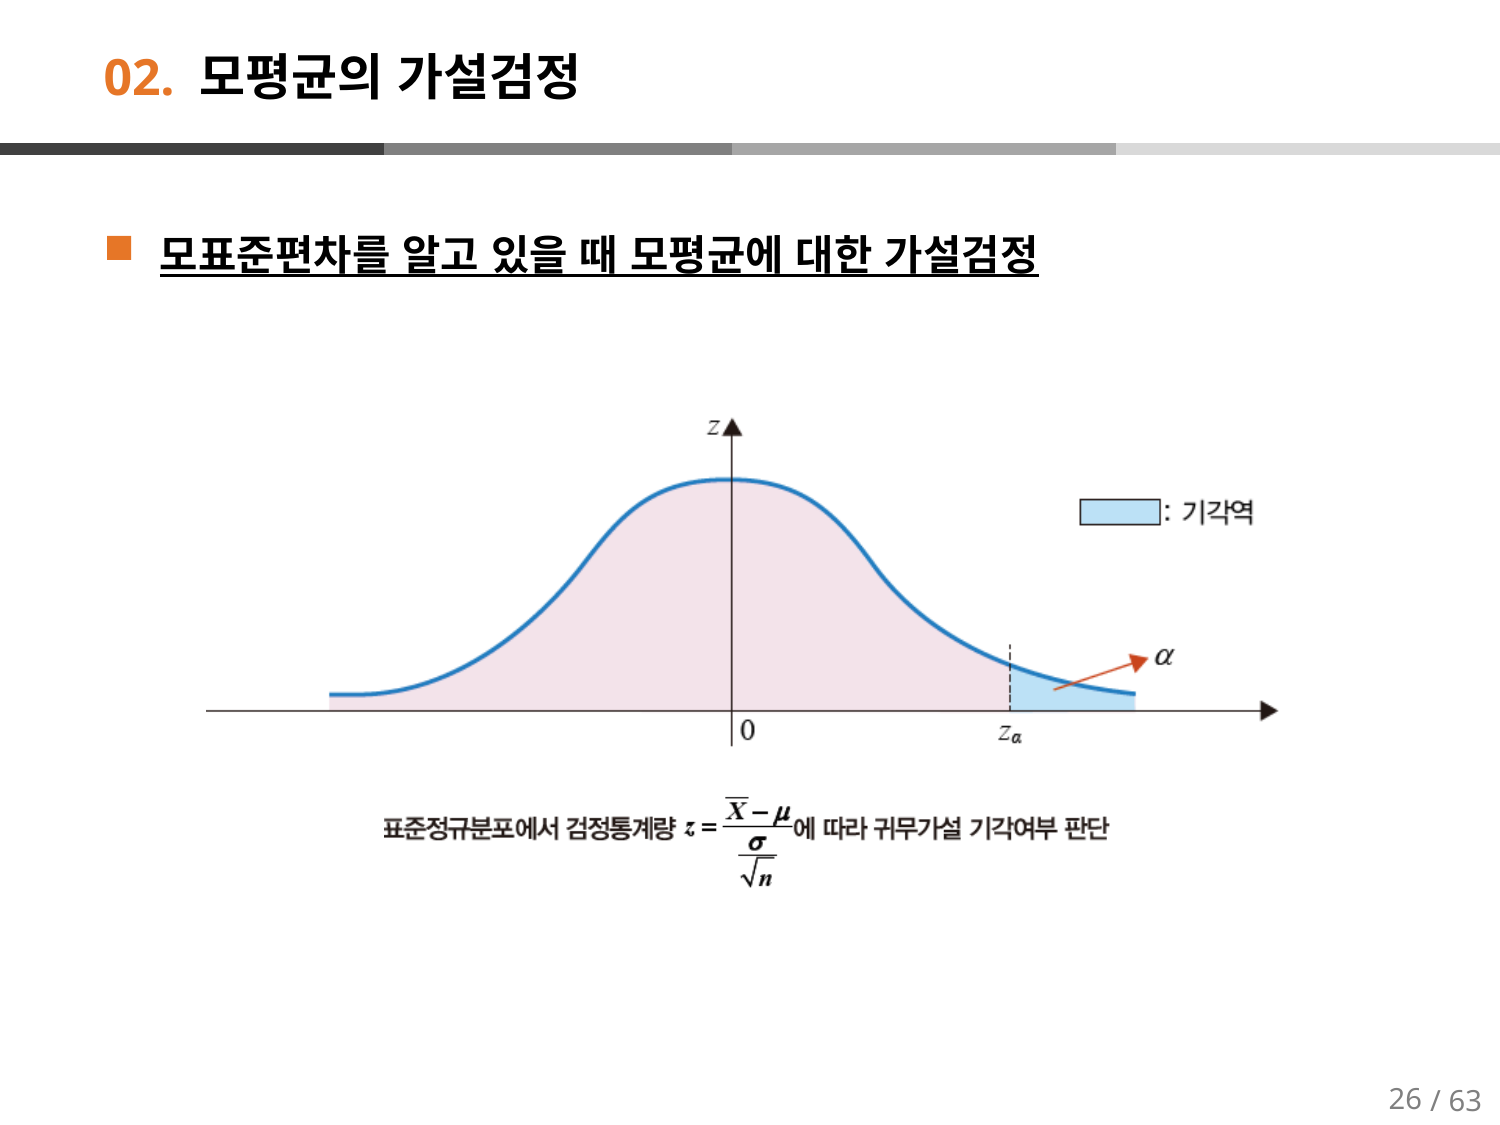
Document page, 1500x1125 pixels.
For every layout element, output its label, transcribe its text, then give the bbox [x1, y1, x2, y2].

title 02. 모평균의 가설검정 [88, 30, 1211, 121]
list 모표준편차를 알고 있을 때 모평균에 대한 가설검정 [88, 196, 1436, 386]
picture [384, 792, 1116, 894]
picture [206, 366, 1294, 759]
